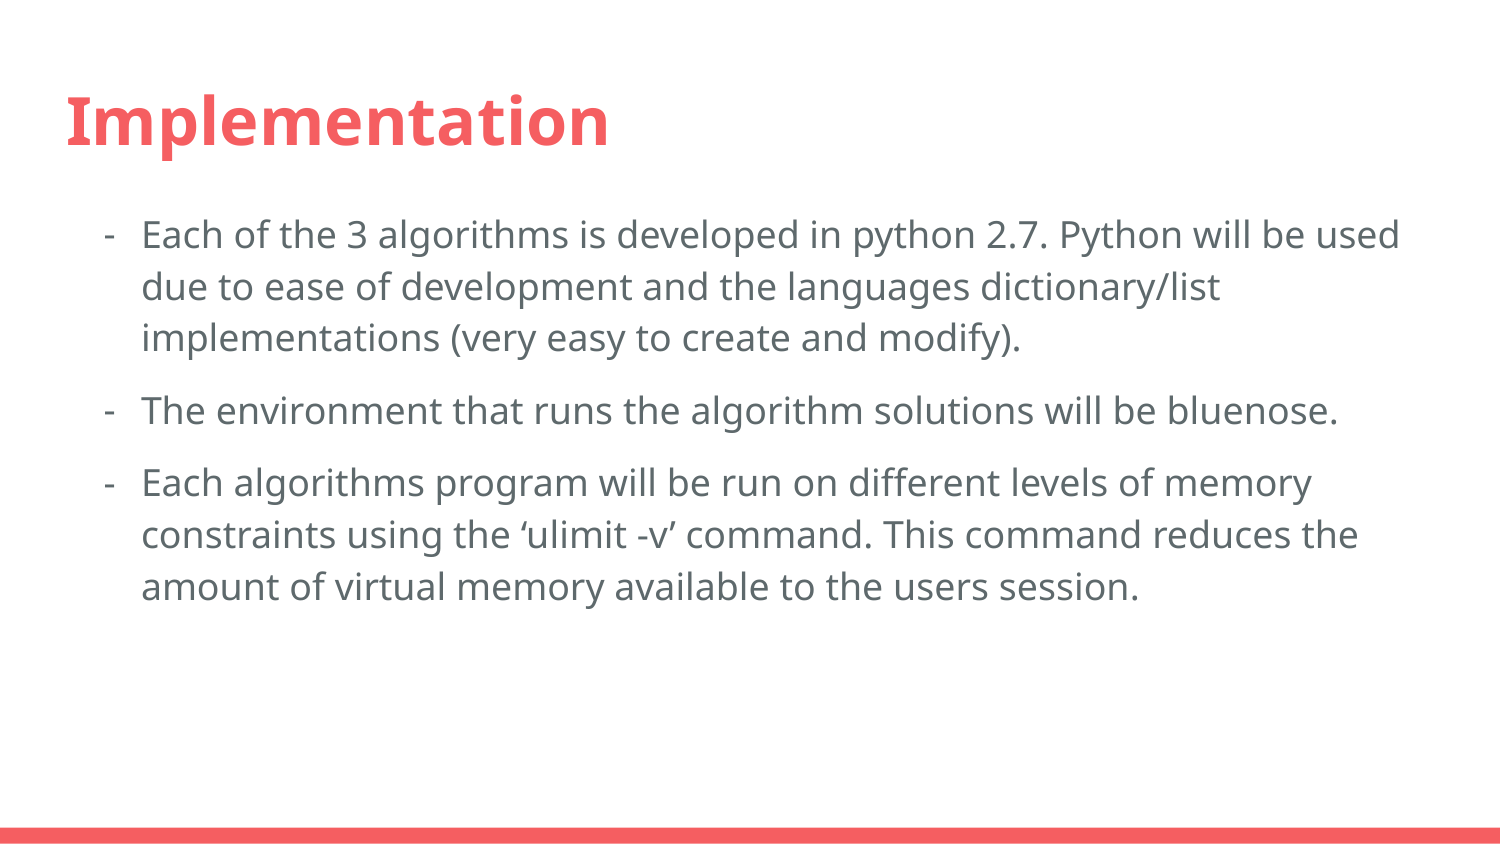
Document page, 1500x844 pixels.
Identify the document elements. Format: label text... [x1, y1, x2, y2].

list Each of the 3 algorithms is developed in python 2.7. Python will be used due to ease of development and the languages dictionary/list implementations (very easy to create and modify). The environment that runs the algorithm solutions will be bluenose. Each algorithms program will be run on different levels of memory constraints using the ‘ulimit -v’ command. This command reduces the amount of virtual memory available to the users session. [51, 189, 1449, 750]
title Implementation [51, 64, 1449, 167]
